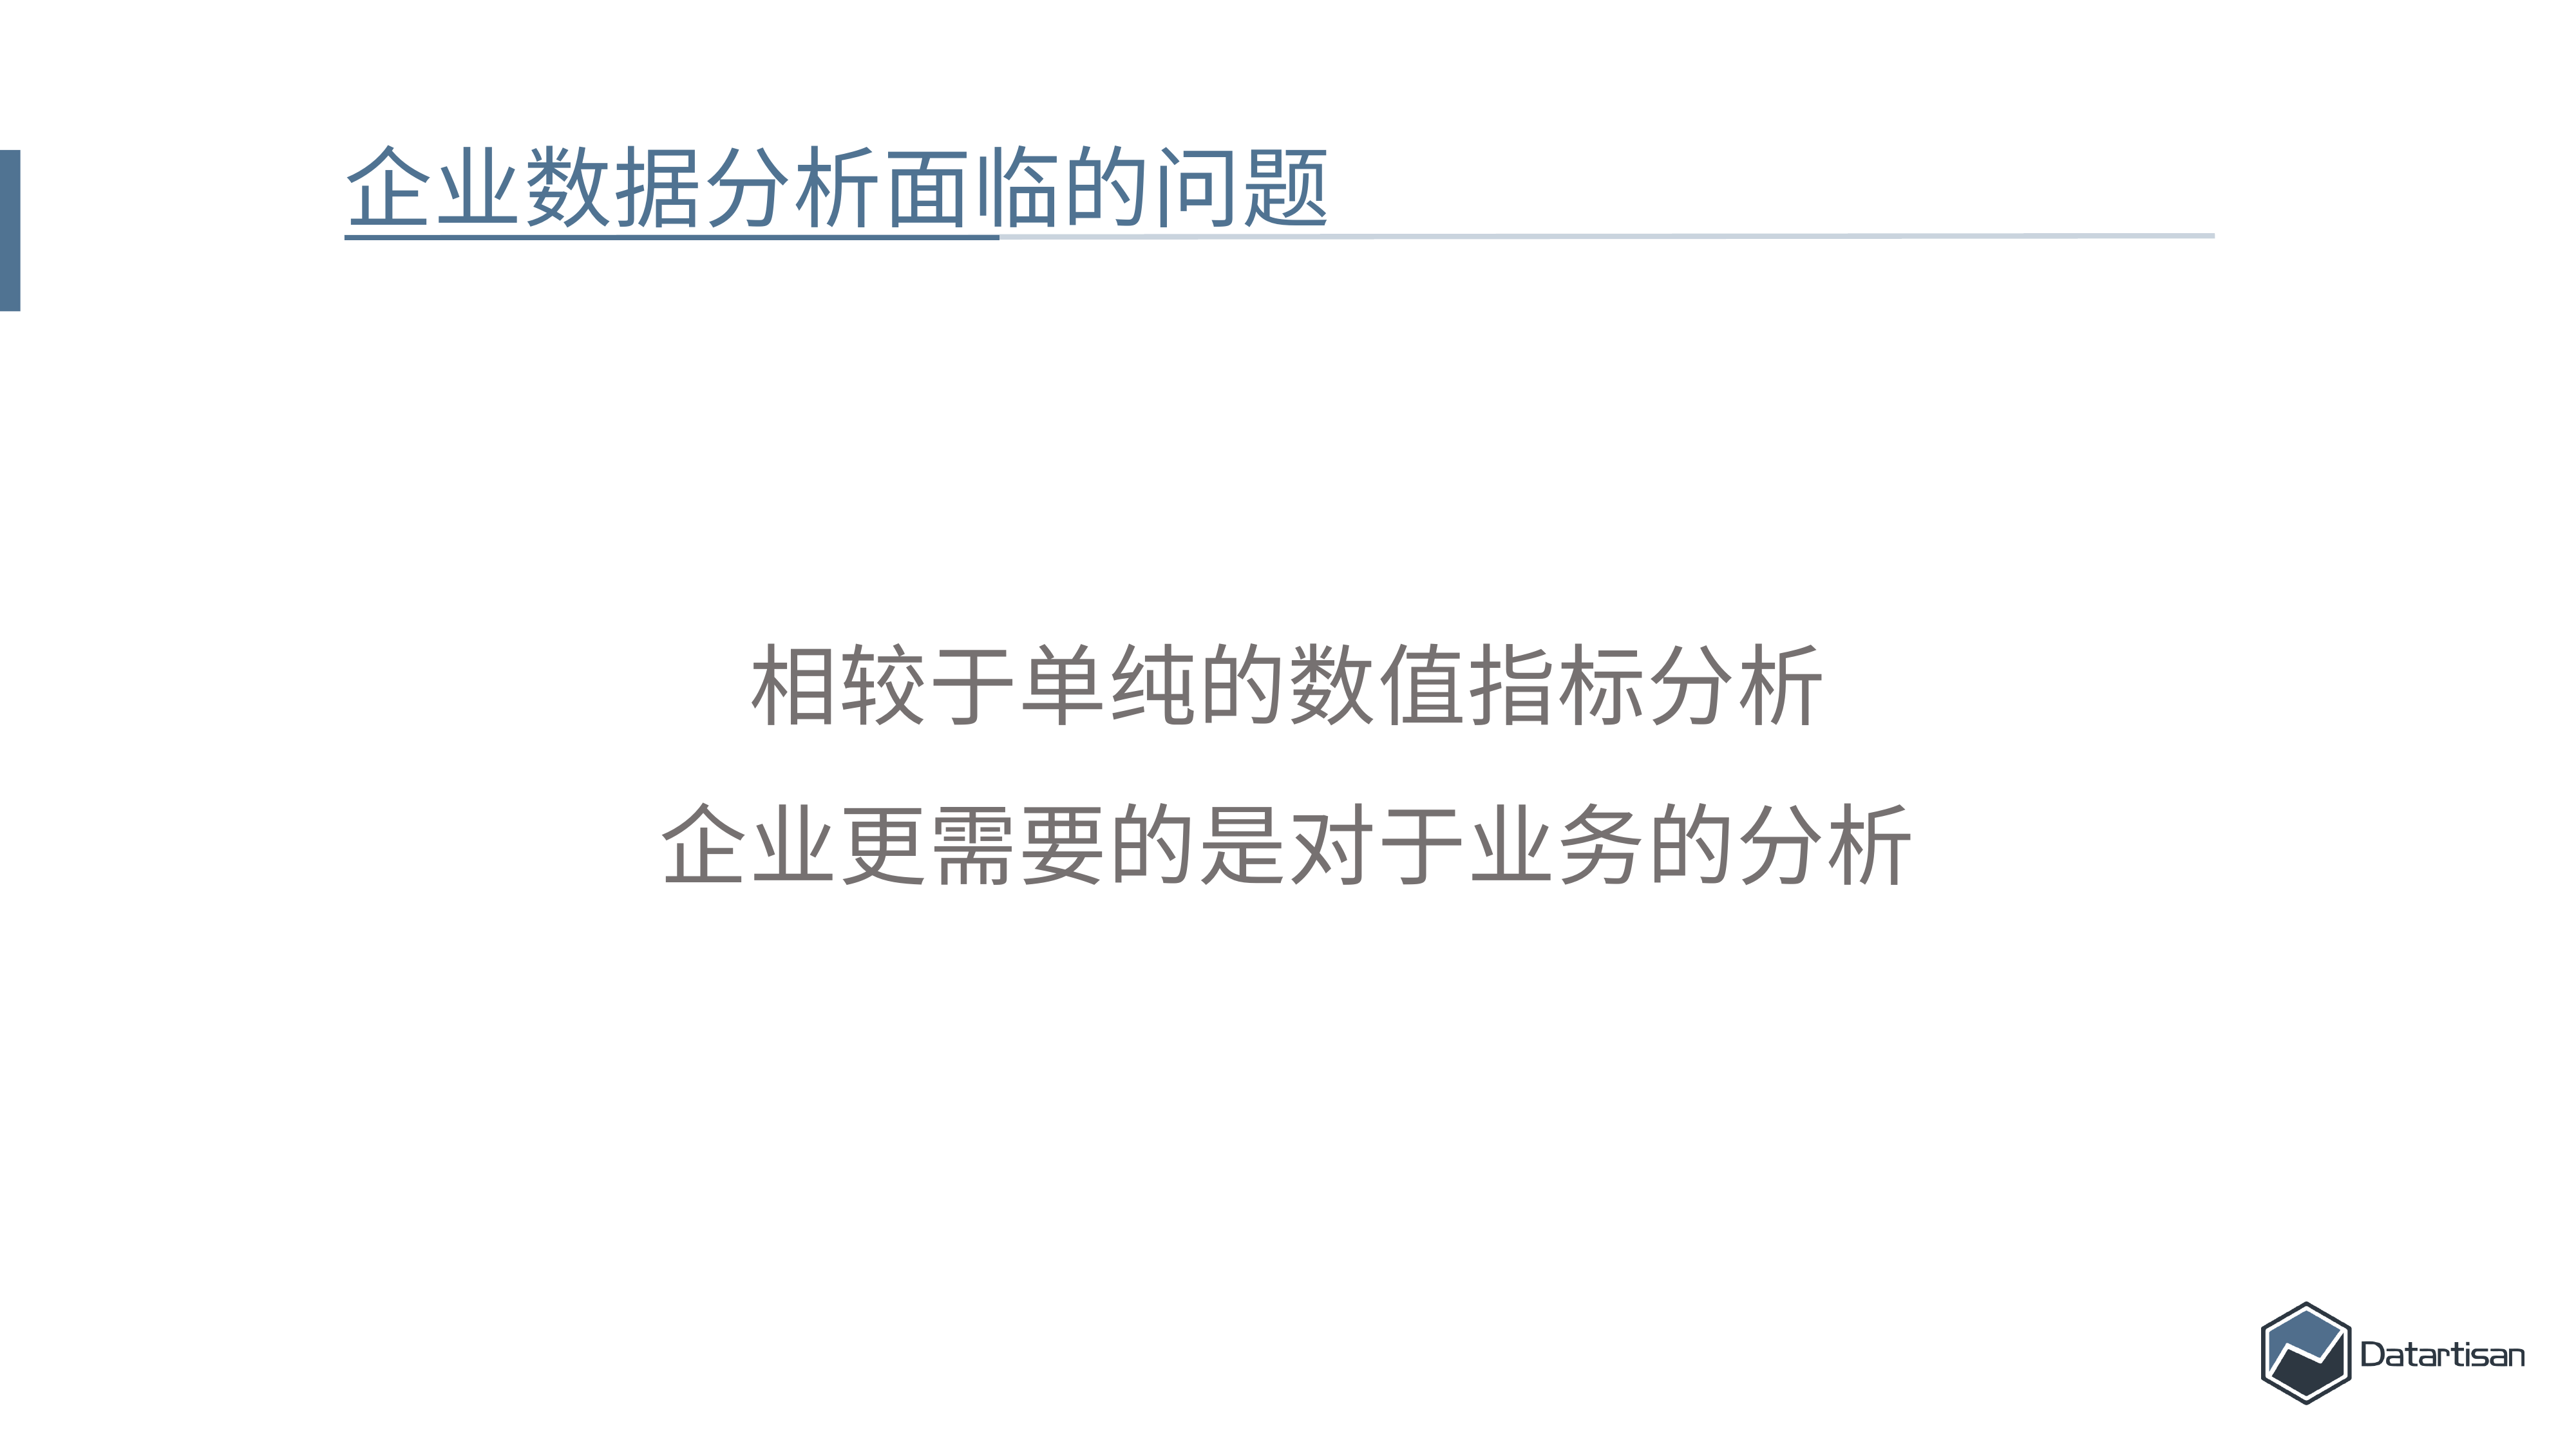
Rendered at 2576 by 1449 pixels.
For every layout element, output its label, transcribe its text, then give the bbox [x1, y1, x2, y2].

picture [2261, 1301, 2524, 1405]
text_box [0, 149, 21, 312]
text_box 企业数据分析面临的问题 [334, 127, 1431, 243]
text_box 相较于单纯的数值指标分析 企业更需要的是对于业务的分析 [490, 572, 2086, 900]
